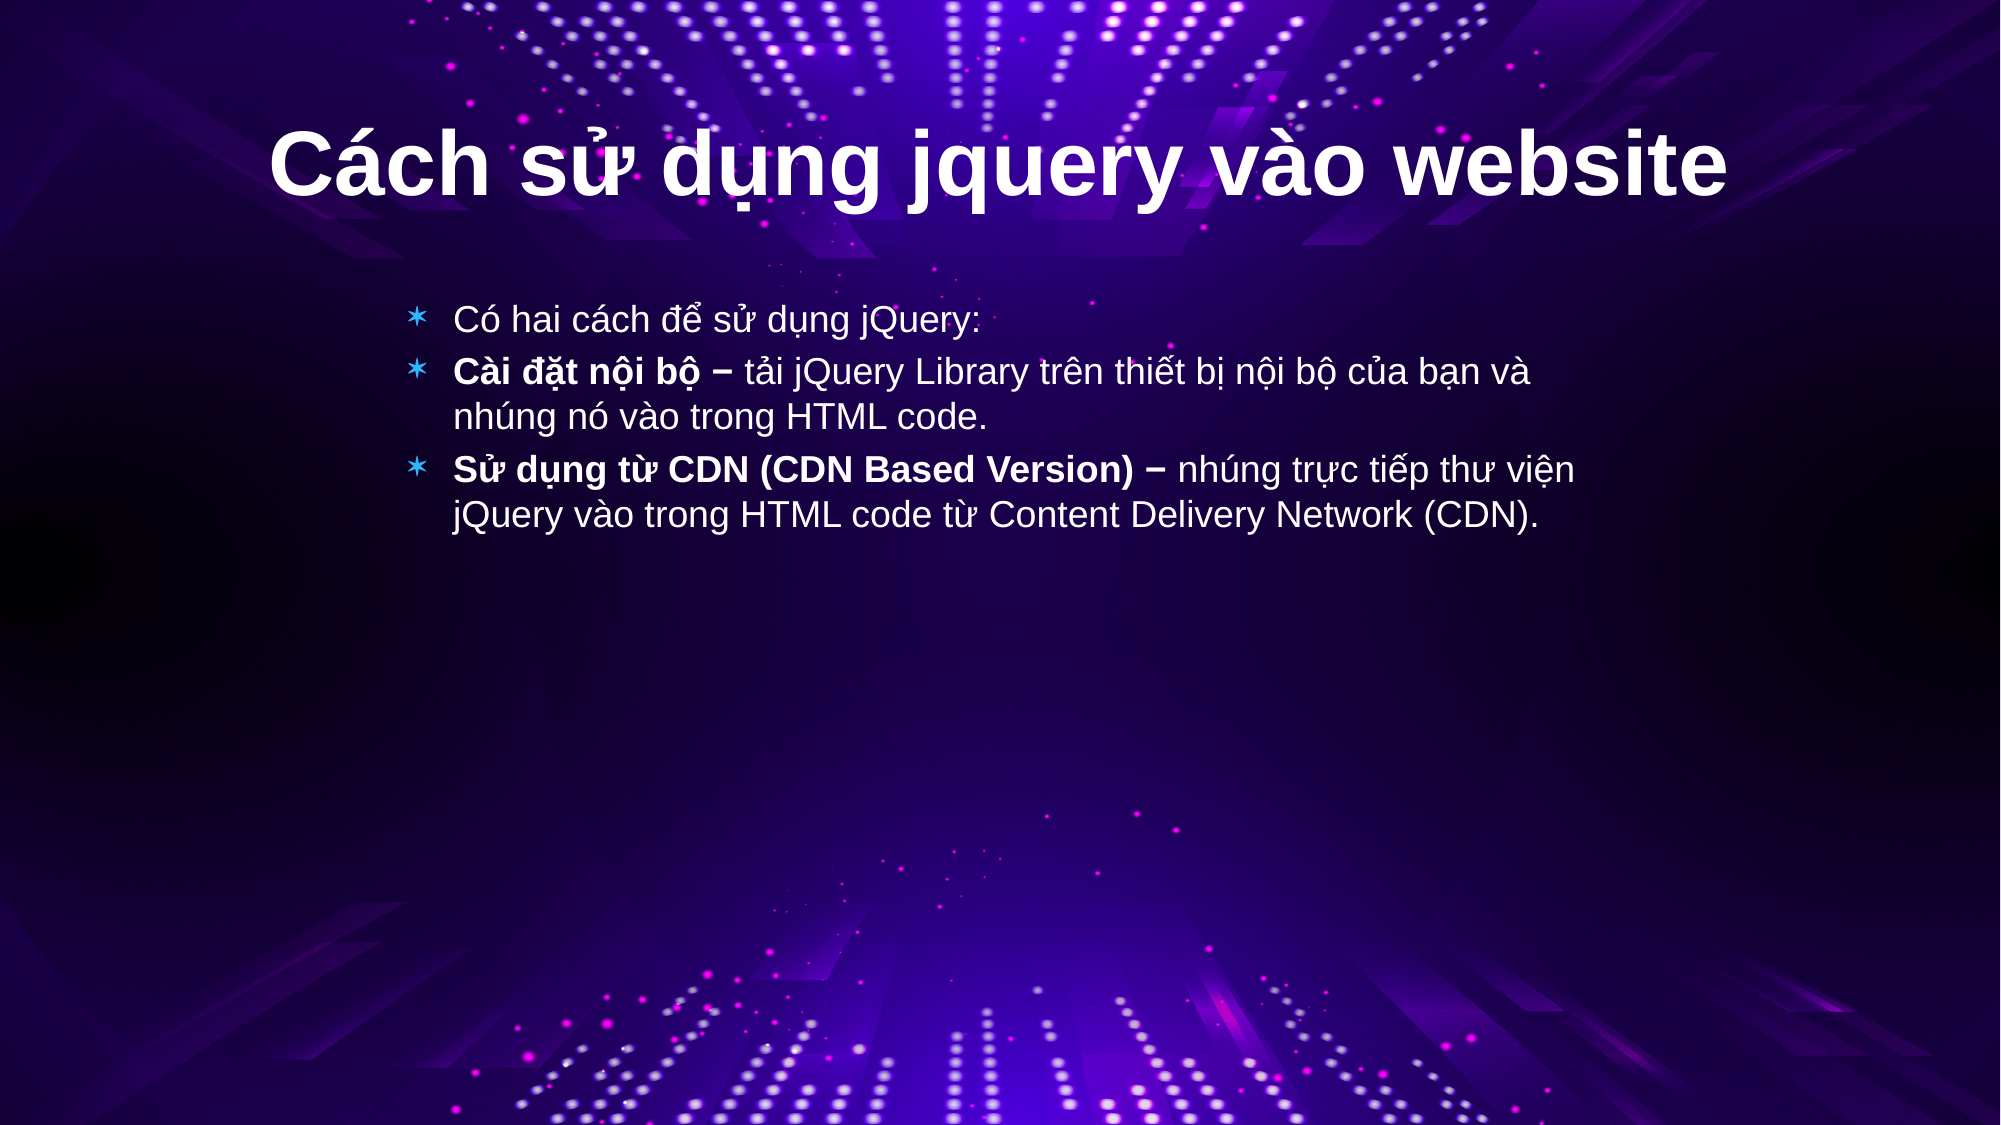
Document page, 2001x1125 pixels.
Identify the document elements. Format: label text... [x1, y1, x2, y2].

title Cách sử dụng jquery vào website [99, 55, 1900, 261]
picture [0, 0, 2001, 1125]
list Có hai cách để sử dụng jQuery: Cài đặt nội bộ − tải jQuery Library trên thiết bị nội bộ của bạn và nhúng nó vào trong HTML code. Sử dụng từ CDN (CDN Based Version) − nhúng trực tiếp thư viện jQuery vào trong HTML code từ Content Delivery Network (CDN). [393, 287, 1609, 1000]
